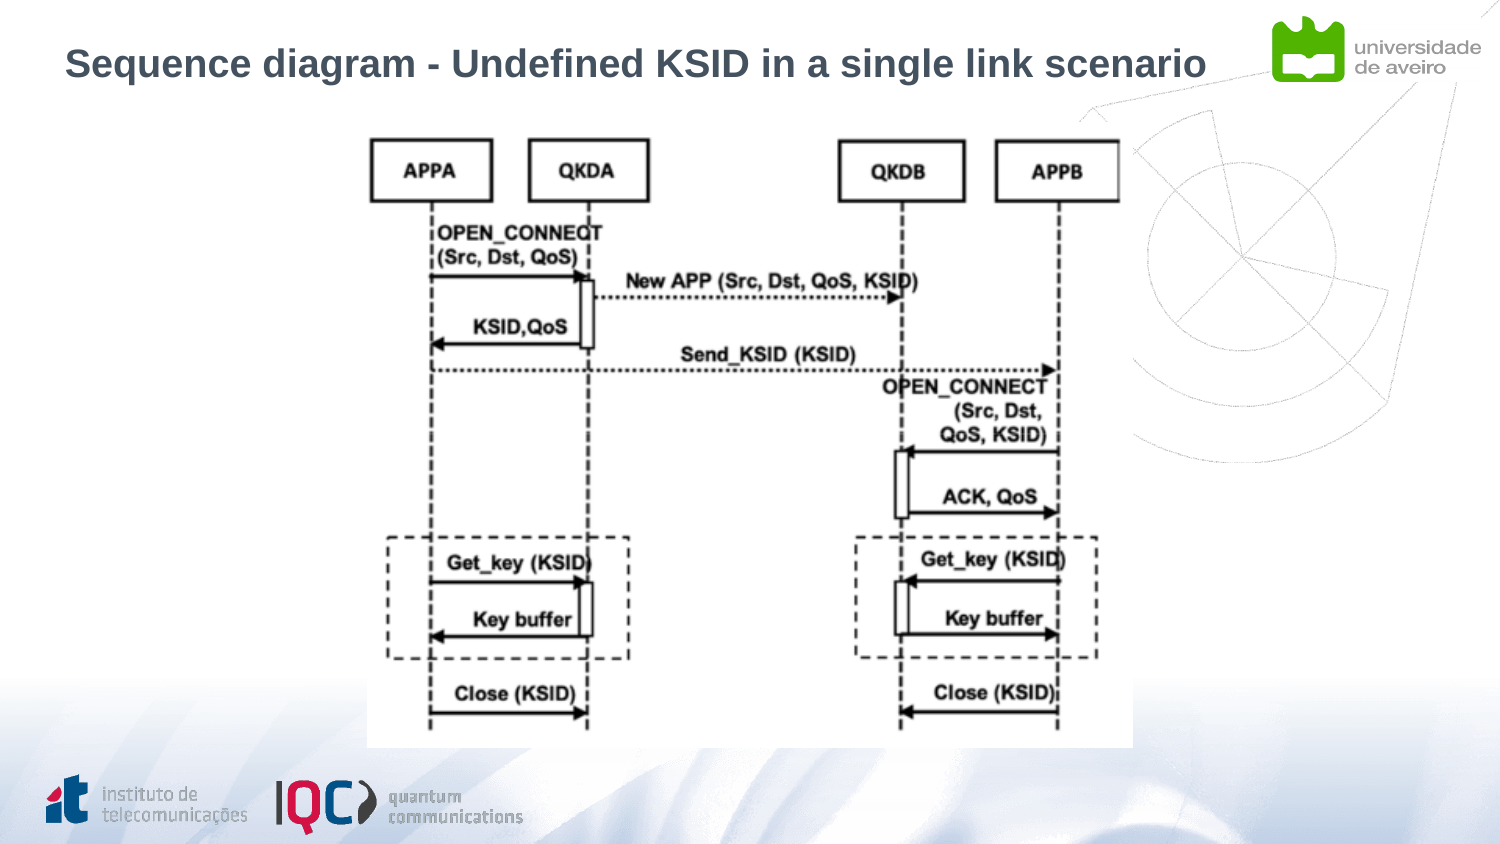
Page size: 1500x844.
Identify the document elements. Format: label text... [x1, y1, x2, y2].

title Sequence diagram - Undefined KSID in a single link scenario [53, 17, 1414, 106]
picture [0, 0, 1500, 844]
